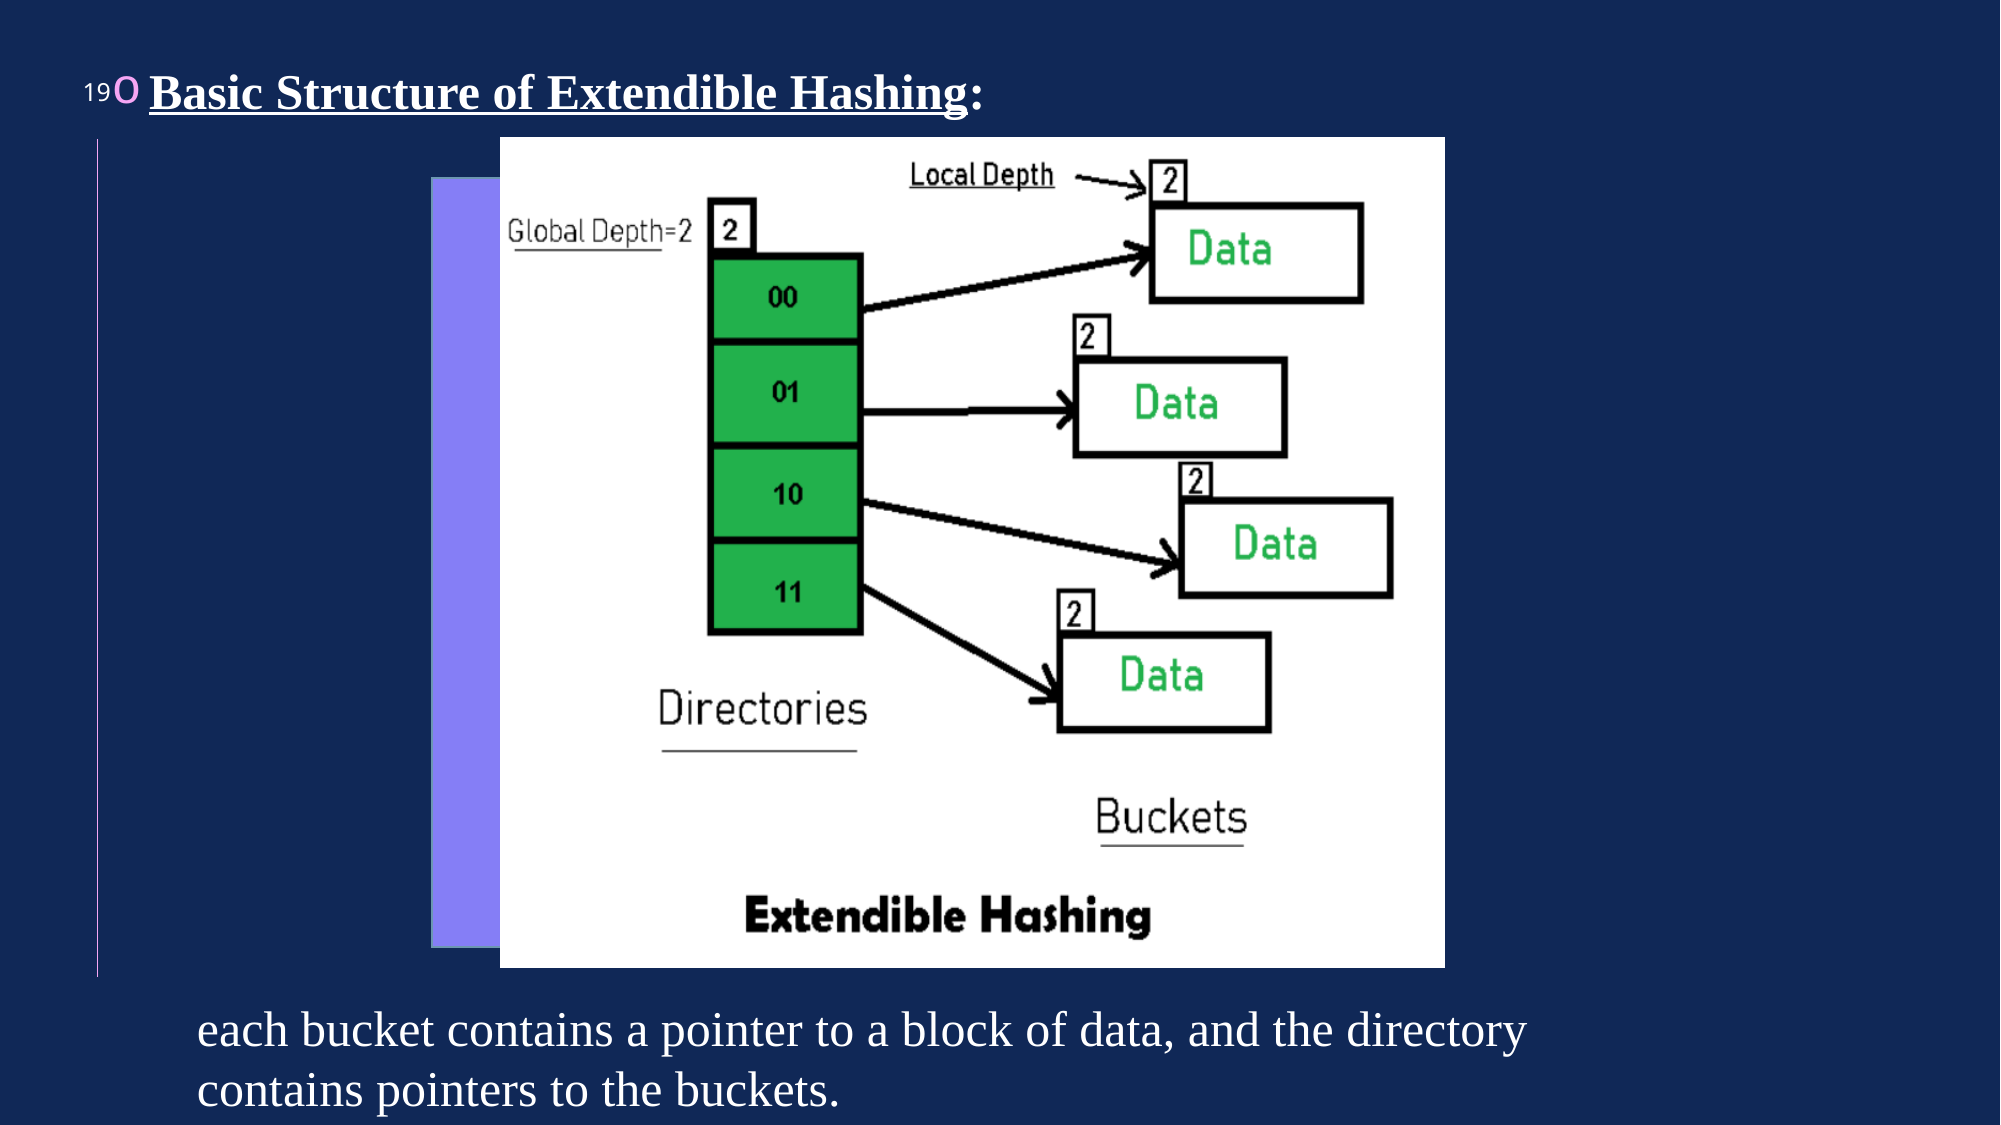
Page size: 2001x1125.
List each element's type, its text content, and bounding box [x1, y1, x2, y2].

text_box [431, 177, 500, 948]
list Basic Structure of Extendible Hashing: [96, 58, 1799, 947]
slide_number 19 [53, 67, 140, 119]
picture [500, 137, 1445, 968]
text_box each bucket contains a pointer to a block of data, and the directory contains pointers to the buckets. [182, 988, 1714, 1124]
